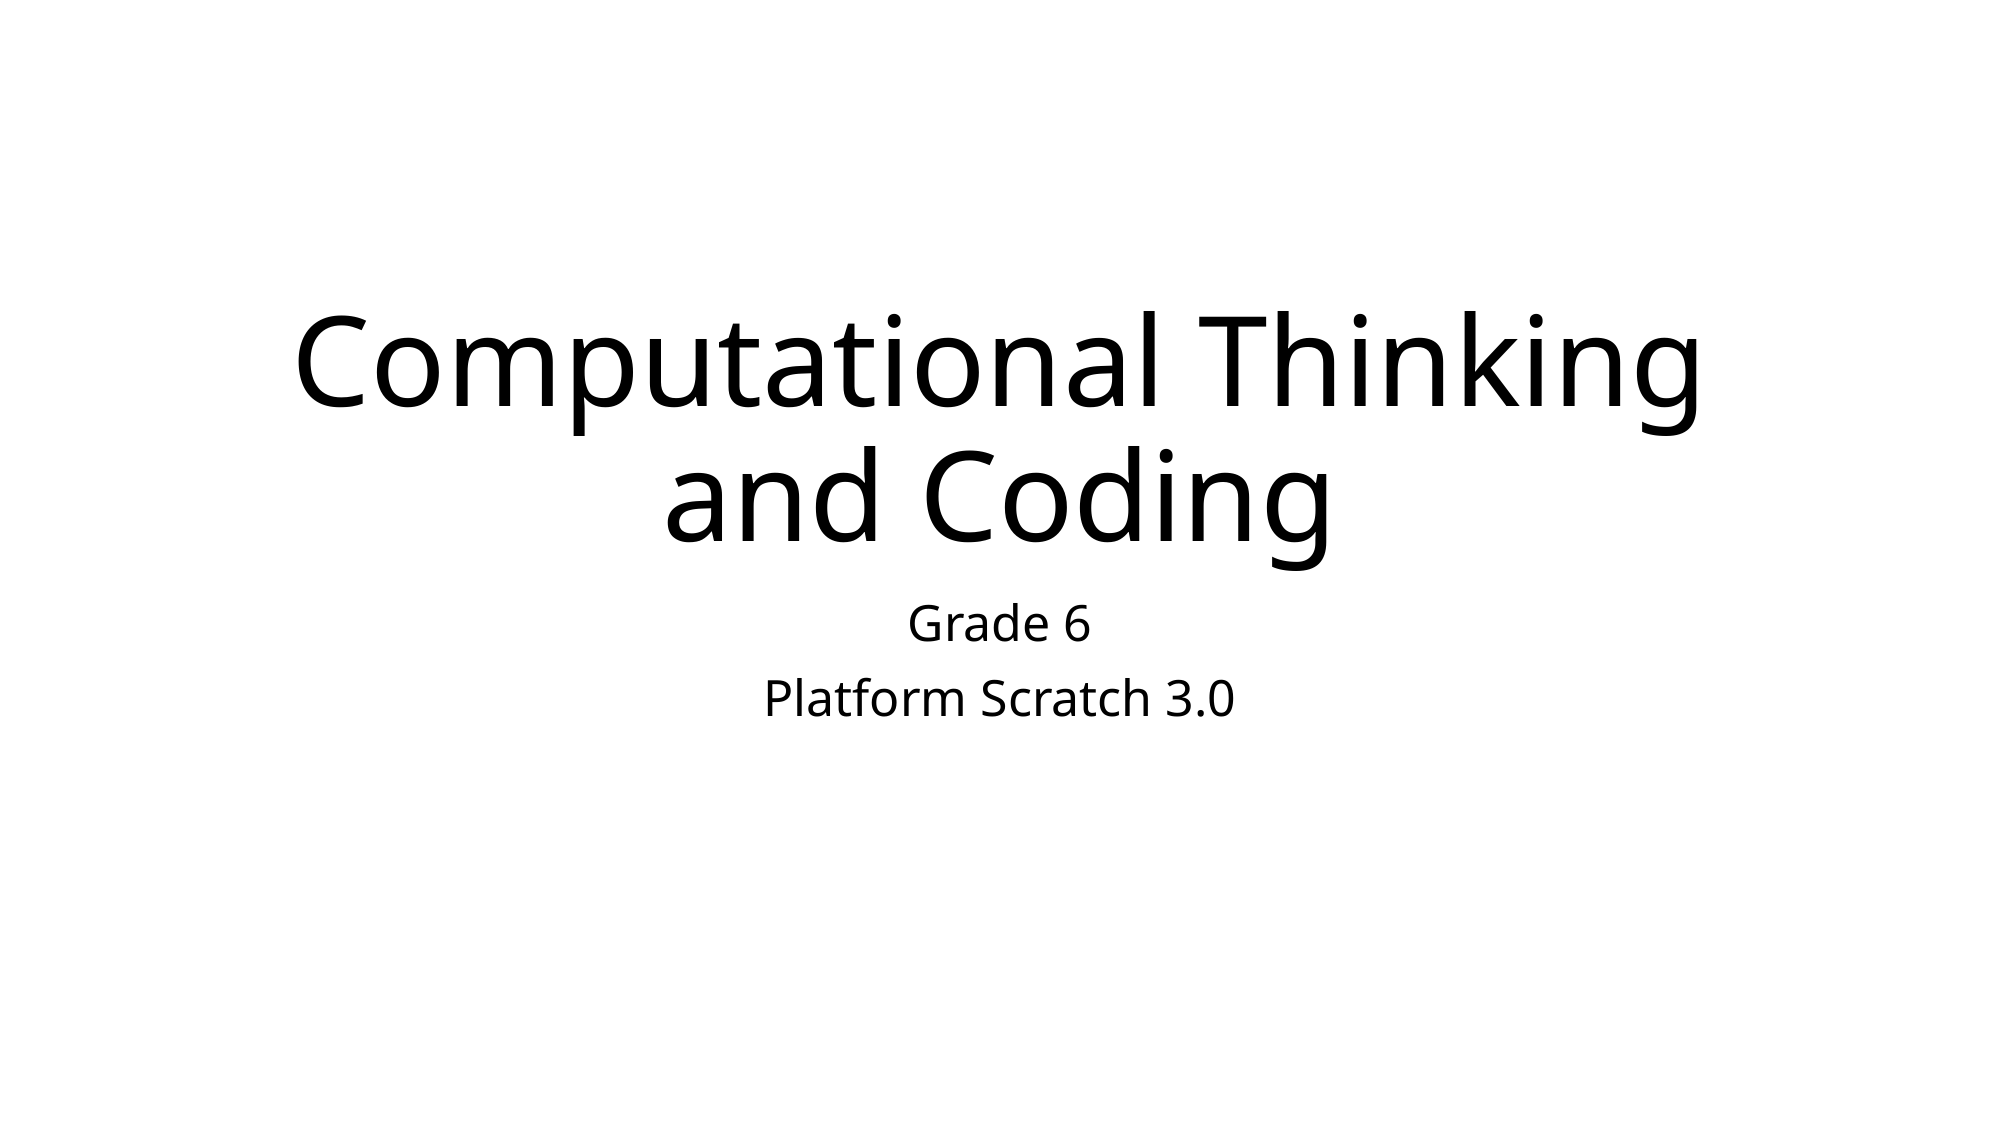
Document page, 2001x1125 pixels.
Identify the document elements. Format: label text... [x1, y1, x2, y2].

title Computational Thinking and Coding [249, 184, 1750, 576]
subtitle Grade 6 Platform Scratch 3.0 [249, 590, 1750, 863]
